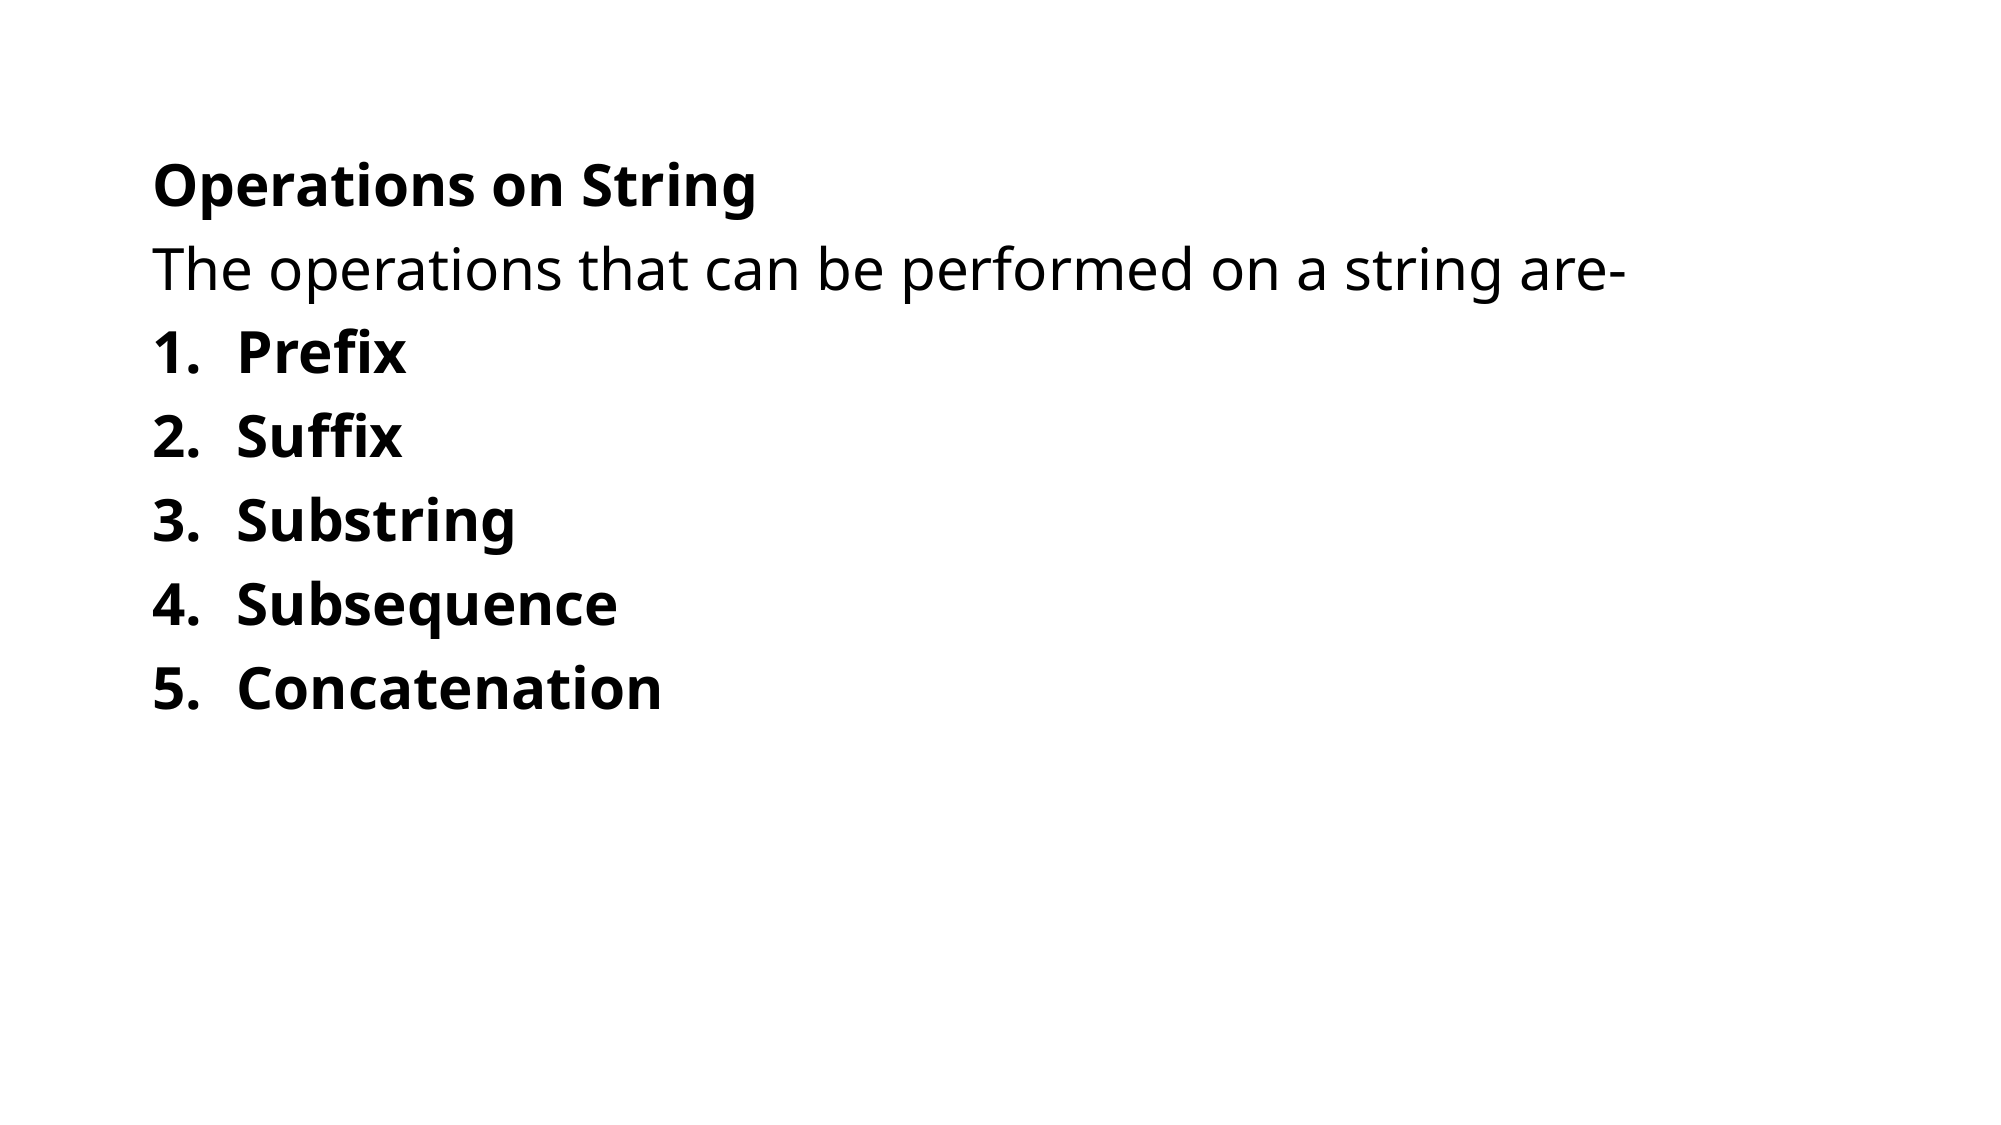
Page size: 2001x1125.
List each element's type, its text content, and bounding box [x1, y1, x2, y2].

list Operations on String The operations that can be performed on a string are- Prefix Suffix Substring Subsequence Concatenation [137, 148, 1863, 1014]
